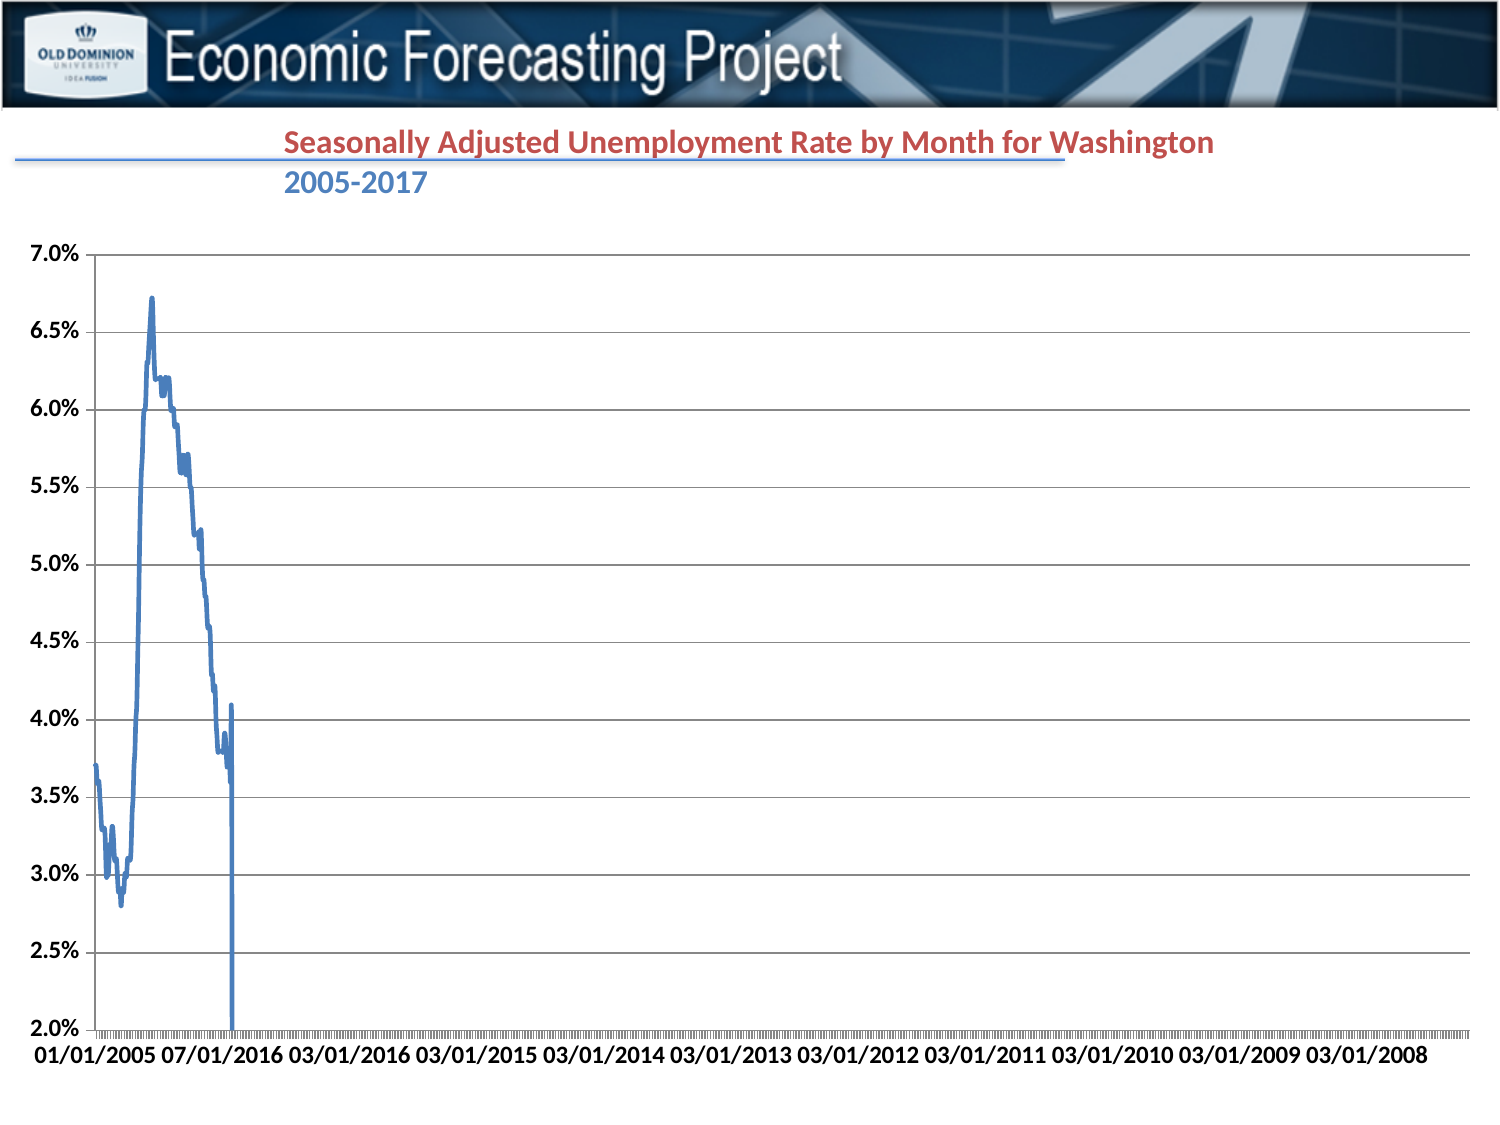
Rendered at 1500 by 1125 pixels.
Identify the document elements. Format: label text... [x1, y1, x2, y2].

text_box [14, 157, 1066, 161]
chart [0, 224, 1500, 1088]
text_box Seasonally Adjusted Unemployment Rate by Month for Washington 2005-2017 [269, 121, 1231, 207]
picture [0, 0, 1500, 112]
